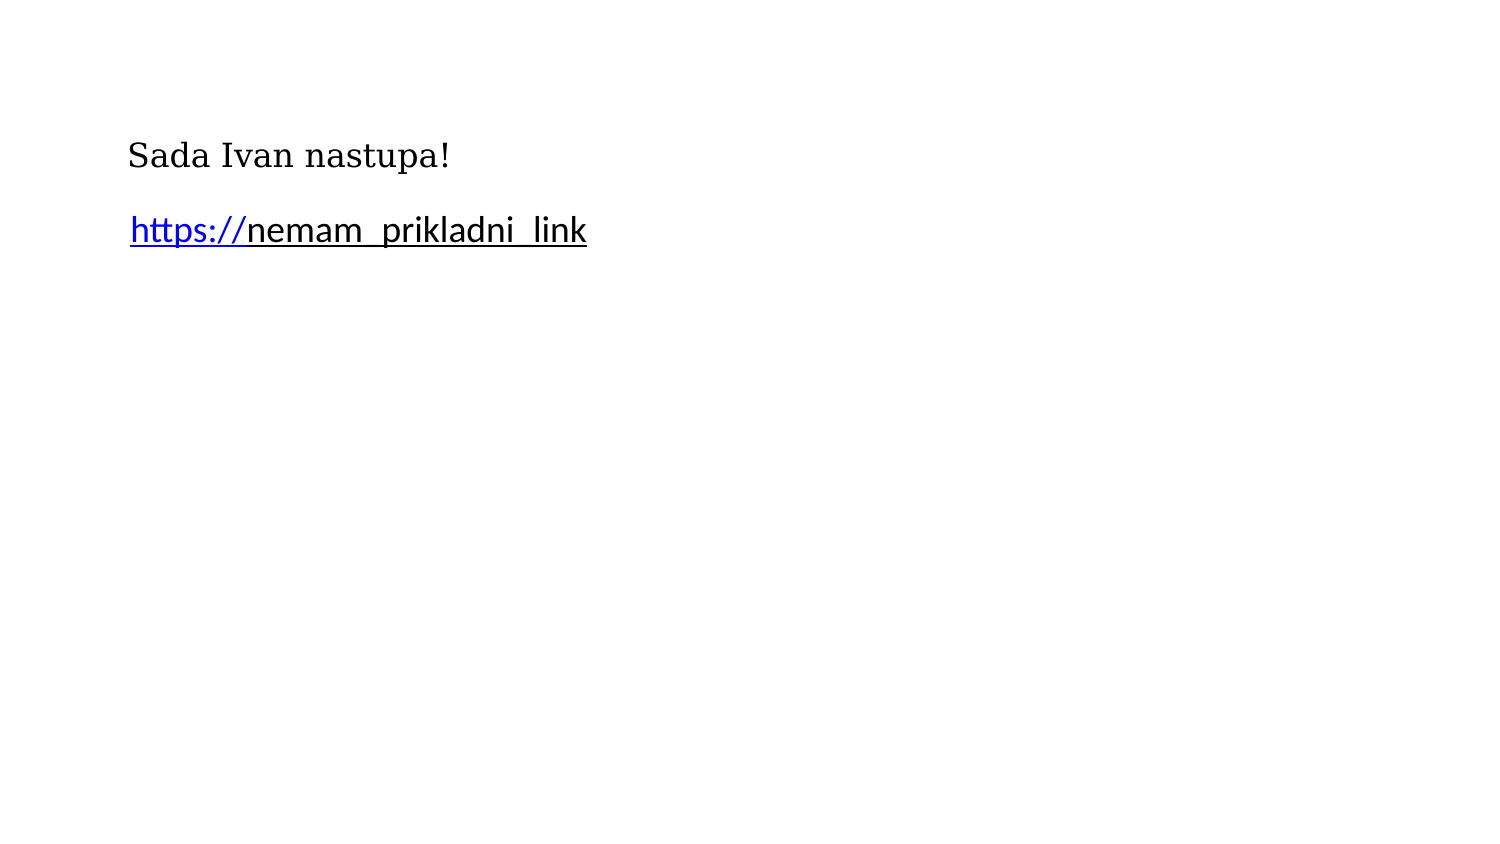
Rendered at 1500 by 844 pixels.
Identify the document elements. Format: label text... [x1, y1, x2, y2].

list Sada Ivan nastupa! [112, 126, 776, 684]
